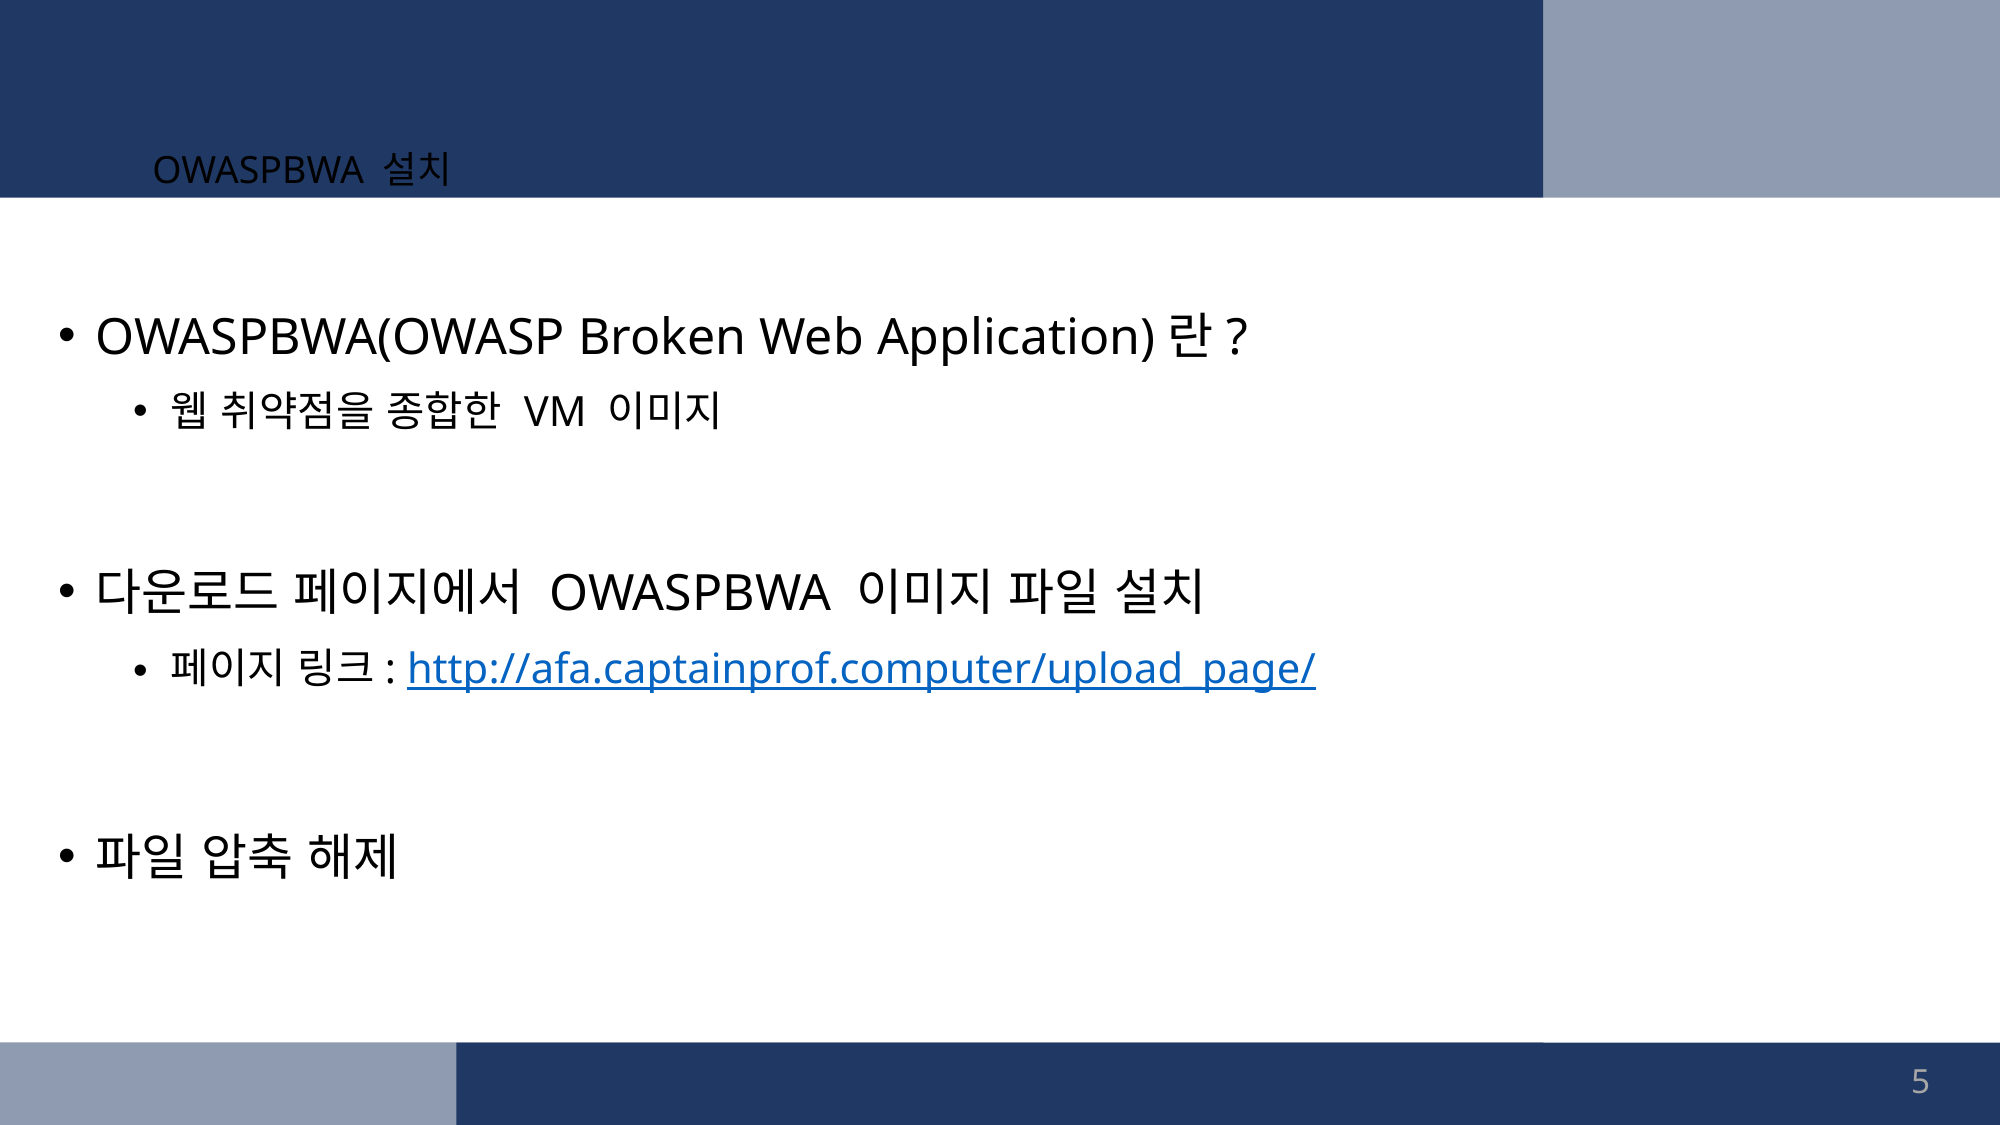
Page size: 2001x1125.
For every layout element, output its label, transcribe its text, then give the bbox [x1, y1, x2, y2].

slide_number 5 [1494, 1052, 1945, 1113]
list OWASPBWA(OWASP Broken Web Application)란? 웹 취약점을 종합한 VM 이미지 다운로드 페이지에서 OWASPBWA 이미지 파일 설치 페이지 링크: http://afa.captainprof.computer/upload_page/ 파일 압축 해제 [43, 284, 1934, 976]
title OWASPBWA 설치 [137, 59, 1863, 278]
